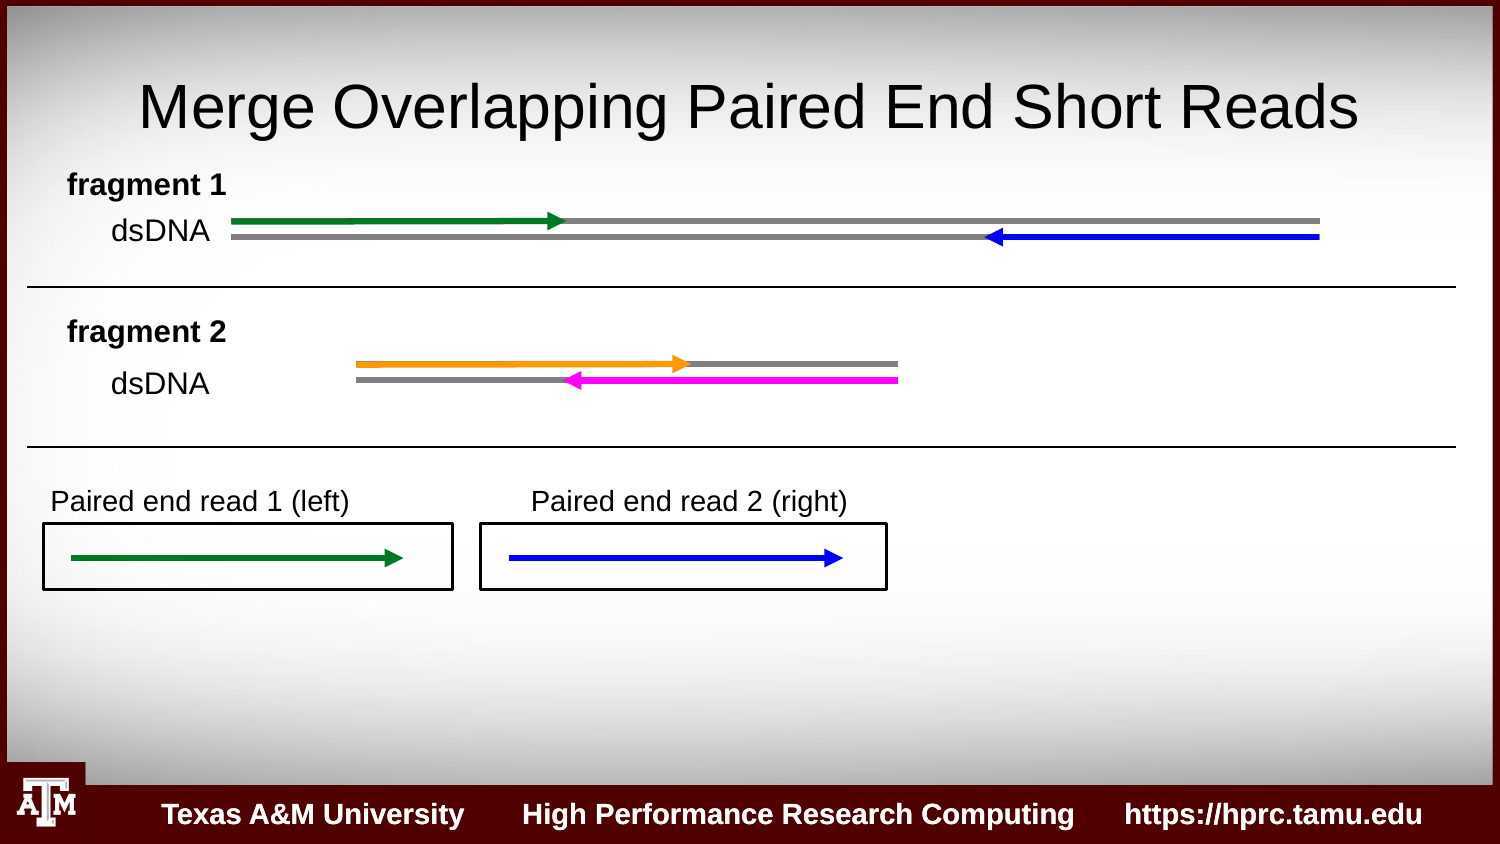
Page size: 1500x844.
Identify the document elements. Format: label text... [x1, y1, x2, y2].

text_box dsDNA [98, 204, 234, 257]
text_box [480, 542, 887, 590]
text_box Paired end read 1 (left) Paired end read 2 (right) [35, 466, 1429, 542]
text_box fragment 2 [54, 305, 256, 357]
text_box Merge Overlapping Paired End Short Reads [75, 33, 1425, 175]
text_box [43, 542, 453, 590]
picture [0, 6, 1493, 844]
text_box dsDNA [98, 357, 233, 409]
text_box fragment 1 [54, 158, 256, 210]
